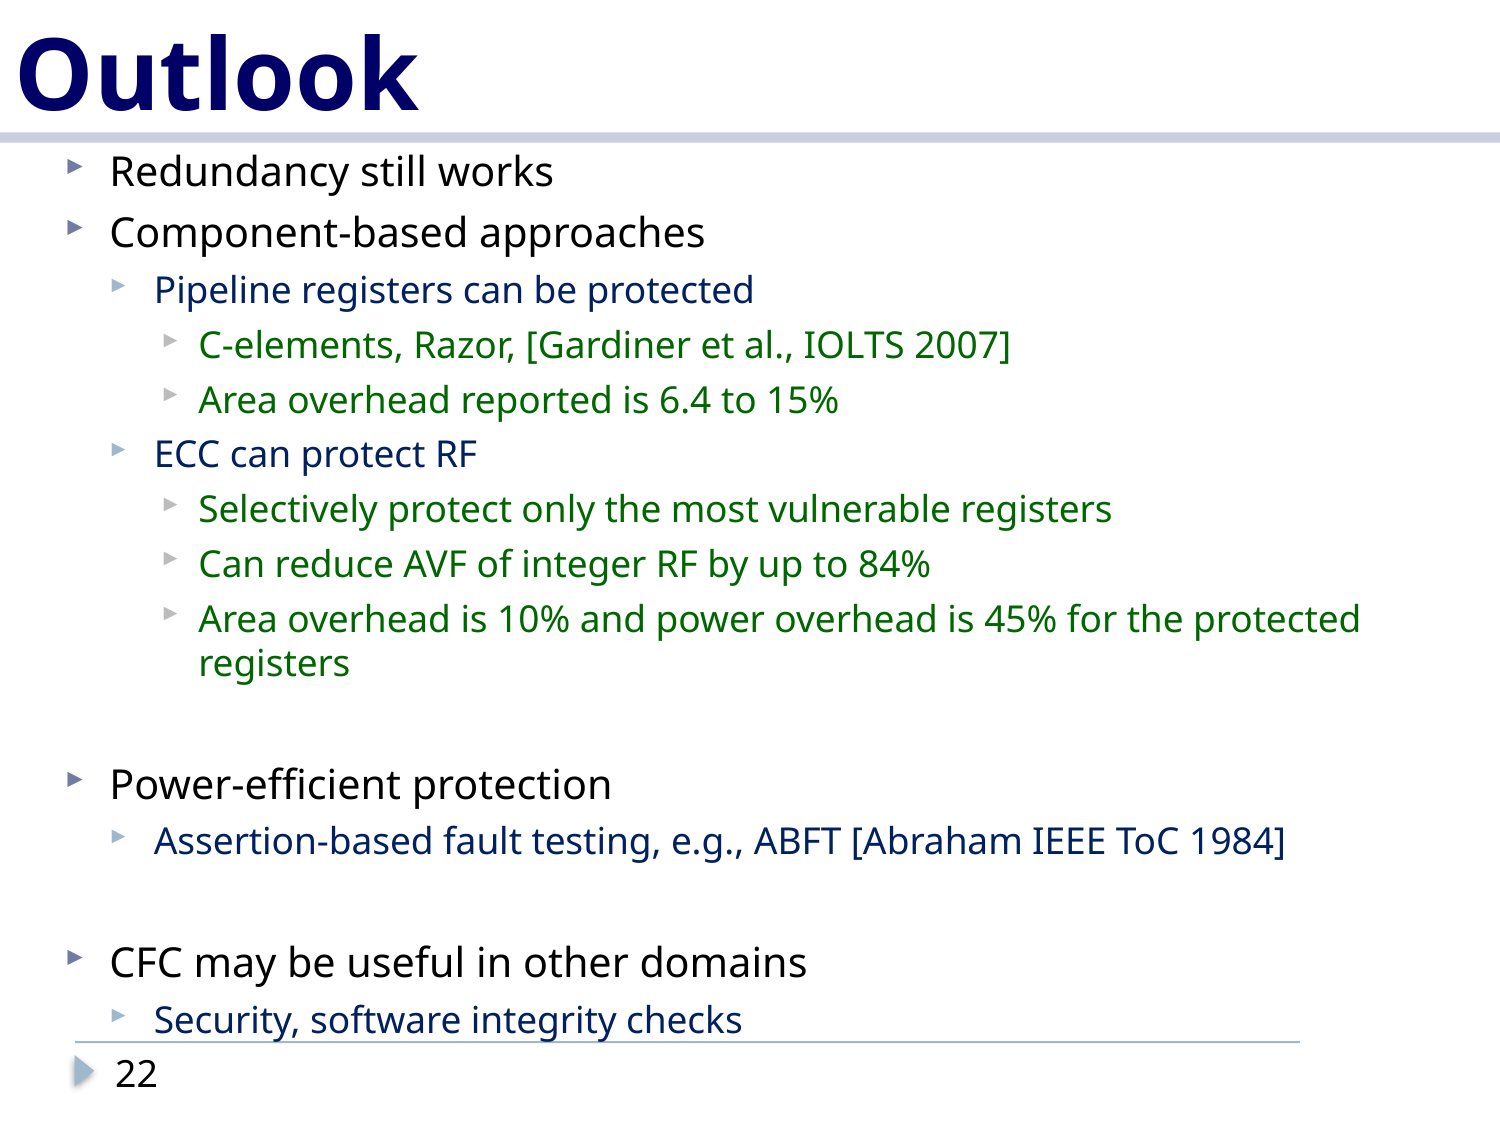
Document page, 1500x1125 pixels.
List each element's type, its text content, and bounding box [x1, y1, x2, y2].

list Redundancy still works Component-based approaches Pipeline registers can be protected C-elements, Razor, [Gardiner et al., IOLTS 2007] Area overhead reported is 6.4 to 15% ECC can protect RF Selectively protect only the most vulnerable registers Can reduce AVF of integer RF by up to 84% Area overhead is 10% and power overhead is 45% for the protected registers Power-efficient protection Assertion-based fault testing, e.g., ABFT [Abraham IEEE ToC 1984] CFC may be useful in other domains Security, software integrity checks [50, 137, 1450, 1050]
title Outlook [0, 0, 1500, 138]
slide_number 22 [100, 1050, 313, 1103]
